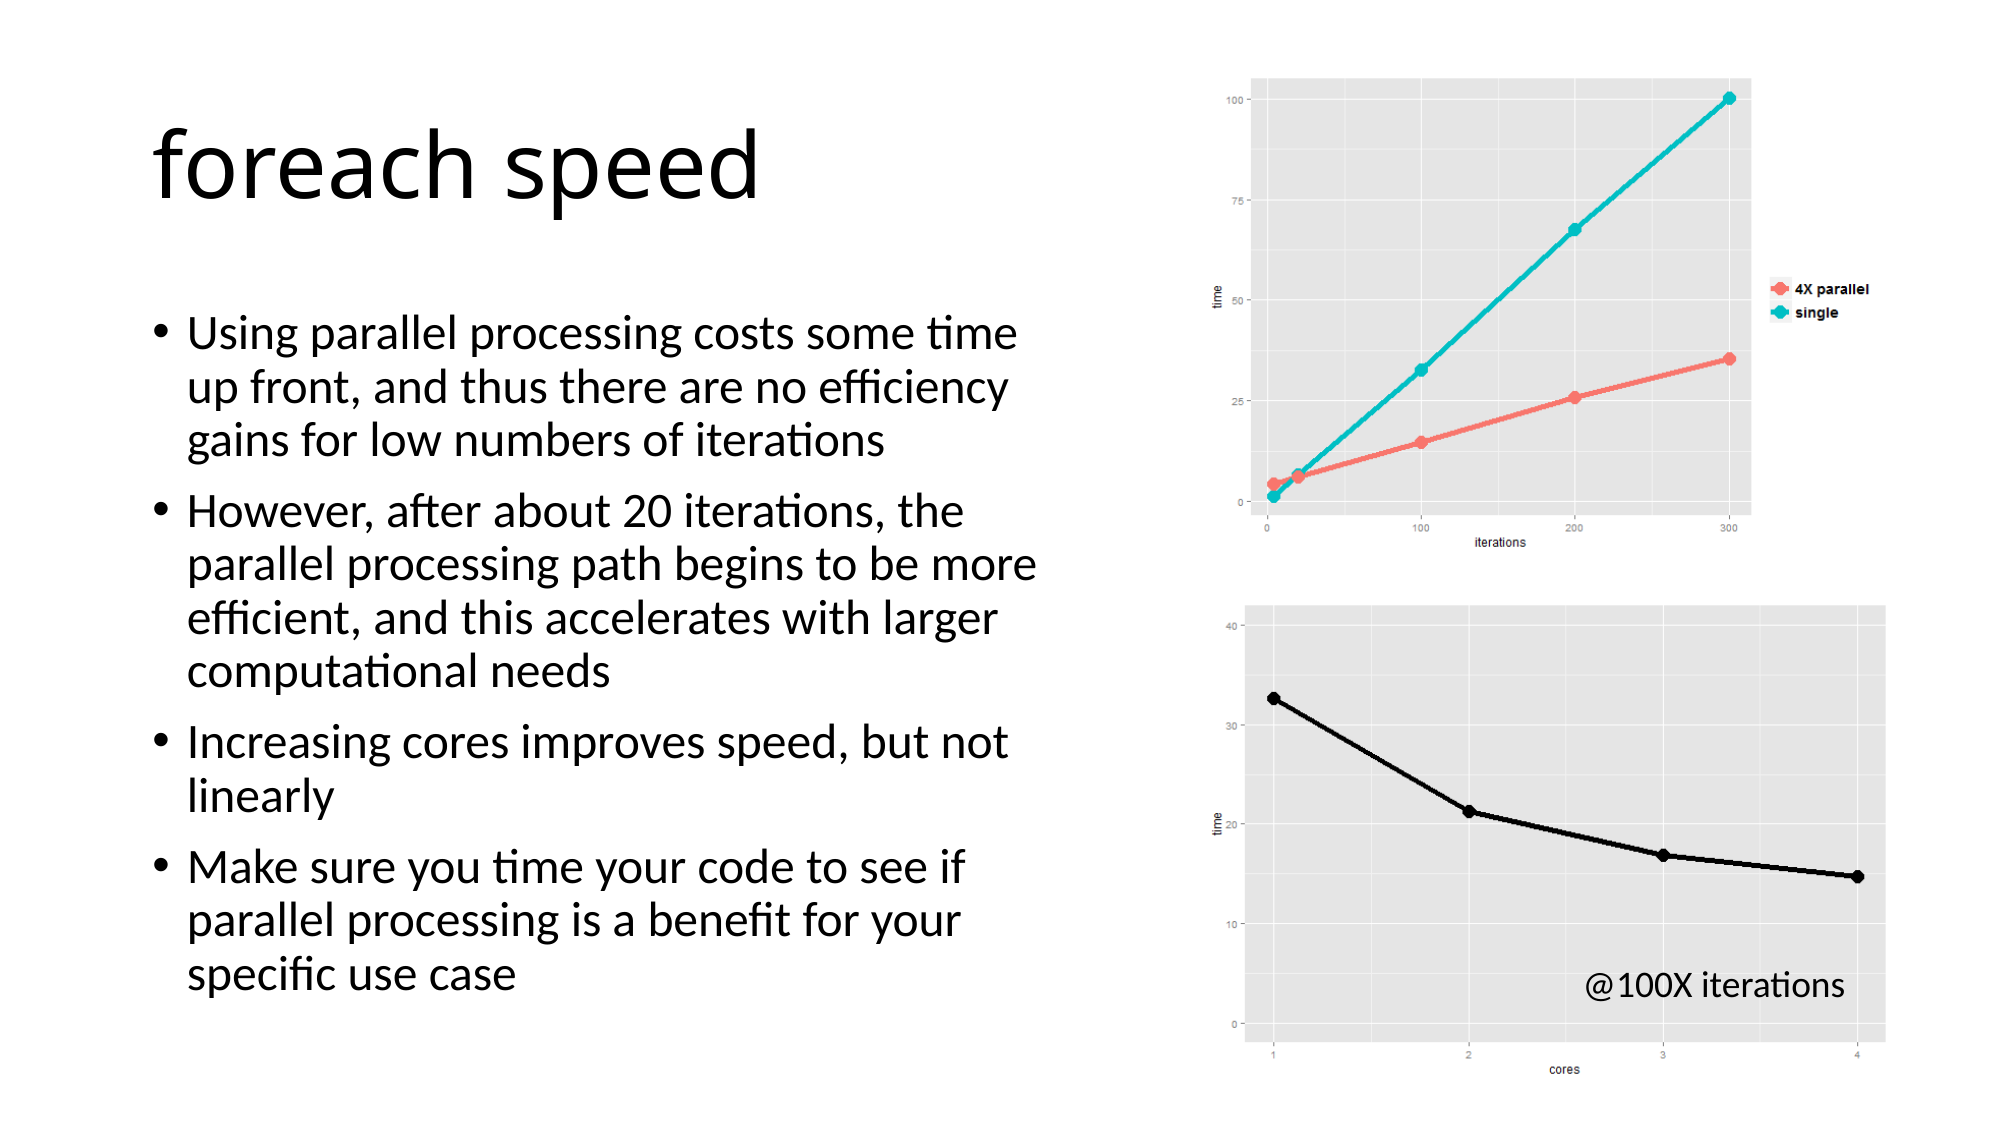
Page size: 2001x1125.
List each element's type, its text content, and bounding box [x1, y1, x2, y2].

picture [1196, 586, 1906, 1088]
title foreach speed [137, 59, 1196, 278]
list Using parallel processing costs some time up front, and thus there are no efficiency gains for low numbers of iterations However, after about 20 iterations, the parallel processing path begins to be more efficient, and this accelerates with larger computational needs Increasing cores improves speed, but not linearly Make sure you time your code to see if parallel processing is a benefit for your specific use case [137, 299, 1089, 1014]
picture [1196, 59, 1906, 561]
